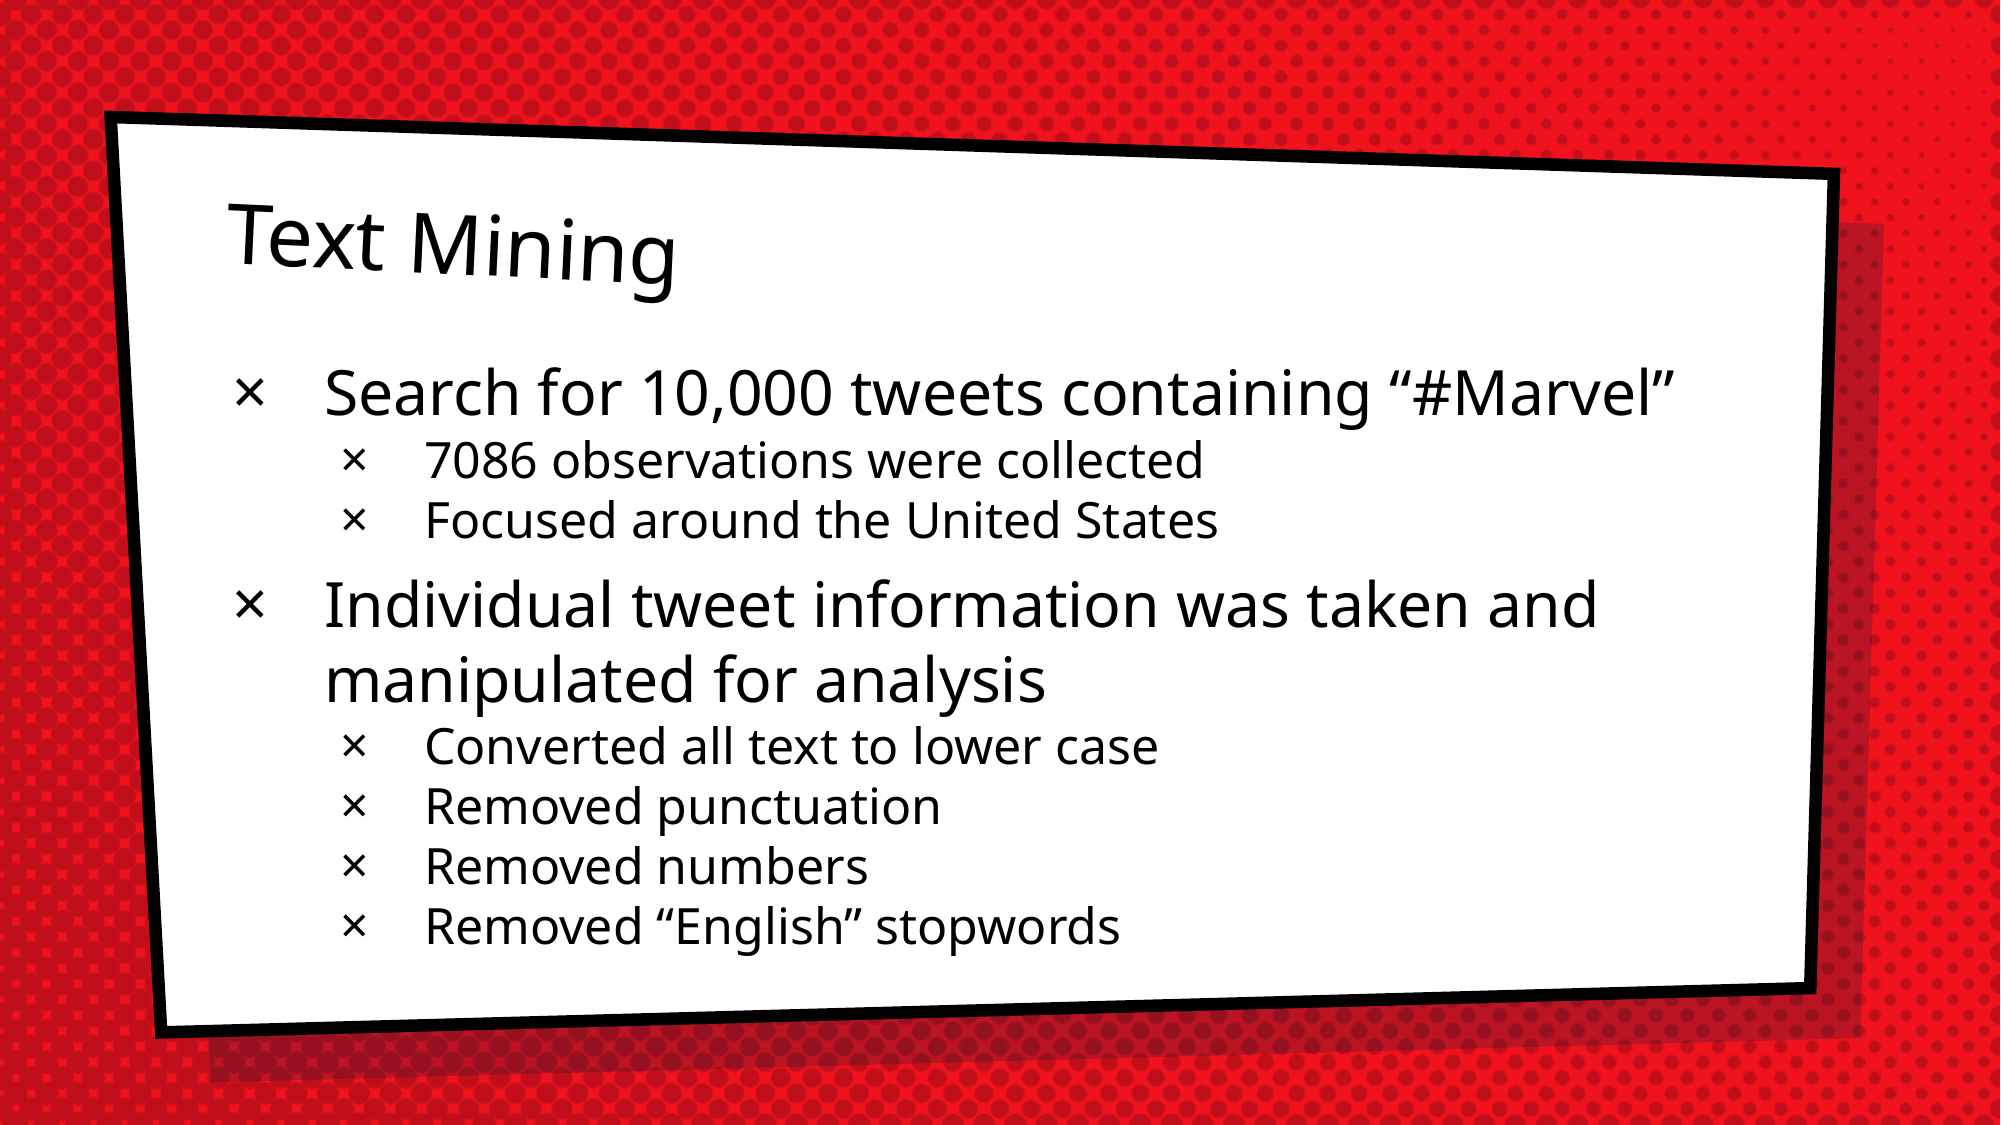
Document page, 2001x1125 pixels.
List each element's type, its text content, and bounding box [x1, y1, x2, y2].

title Text Mining [209, 128, 1753, 338]
list Search for 10,000 tweets containing “#Marvel” 7086 observations were collected Focused around the United States Individual tweet information was taken and manipulated for analysis Converted all text to lower case Removed punctuation Removed numbers Removed “English” stopwords [209, 338, 1840, 1061]
